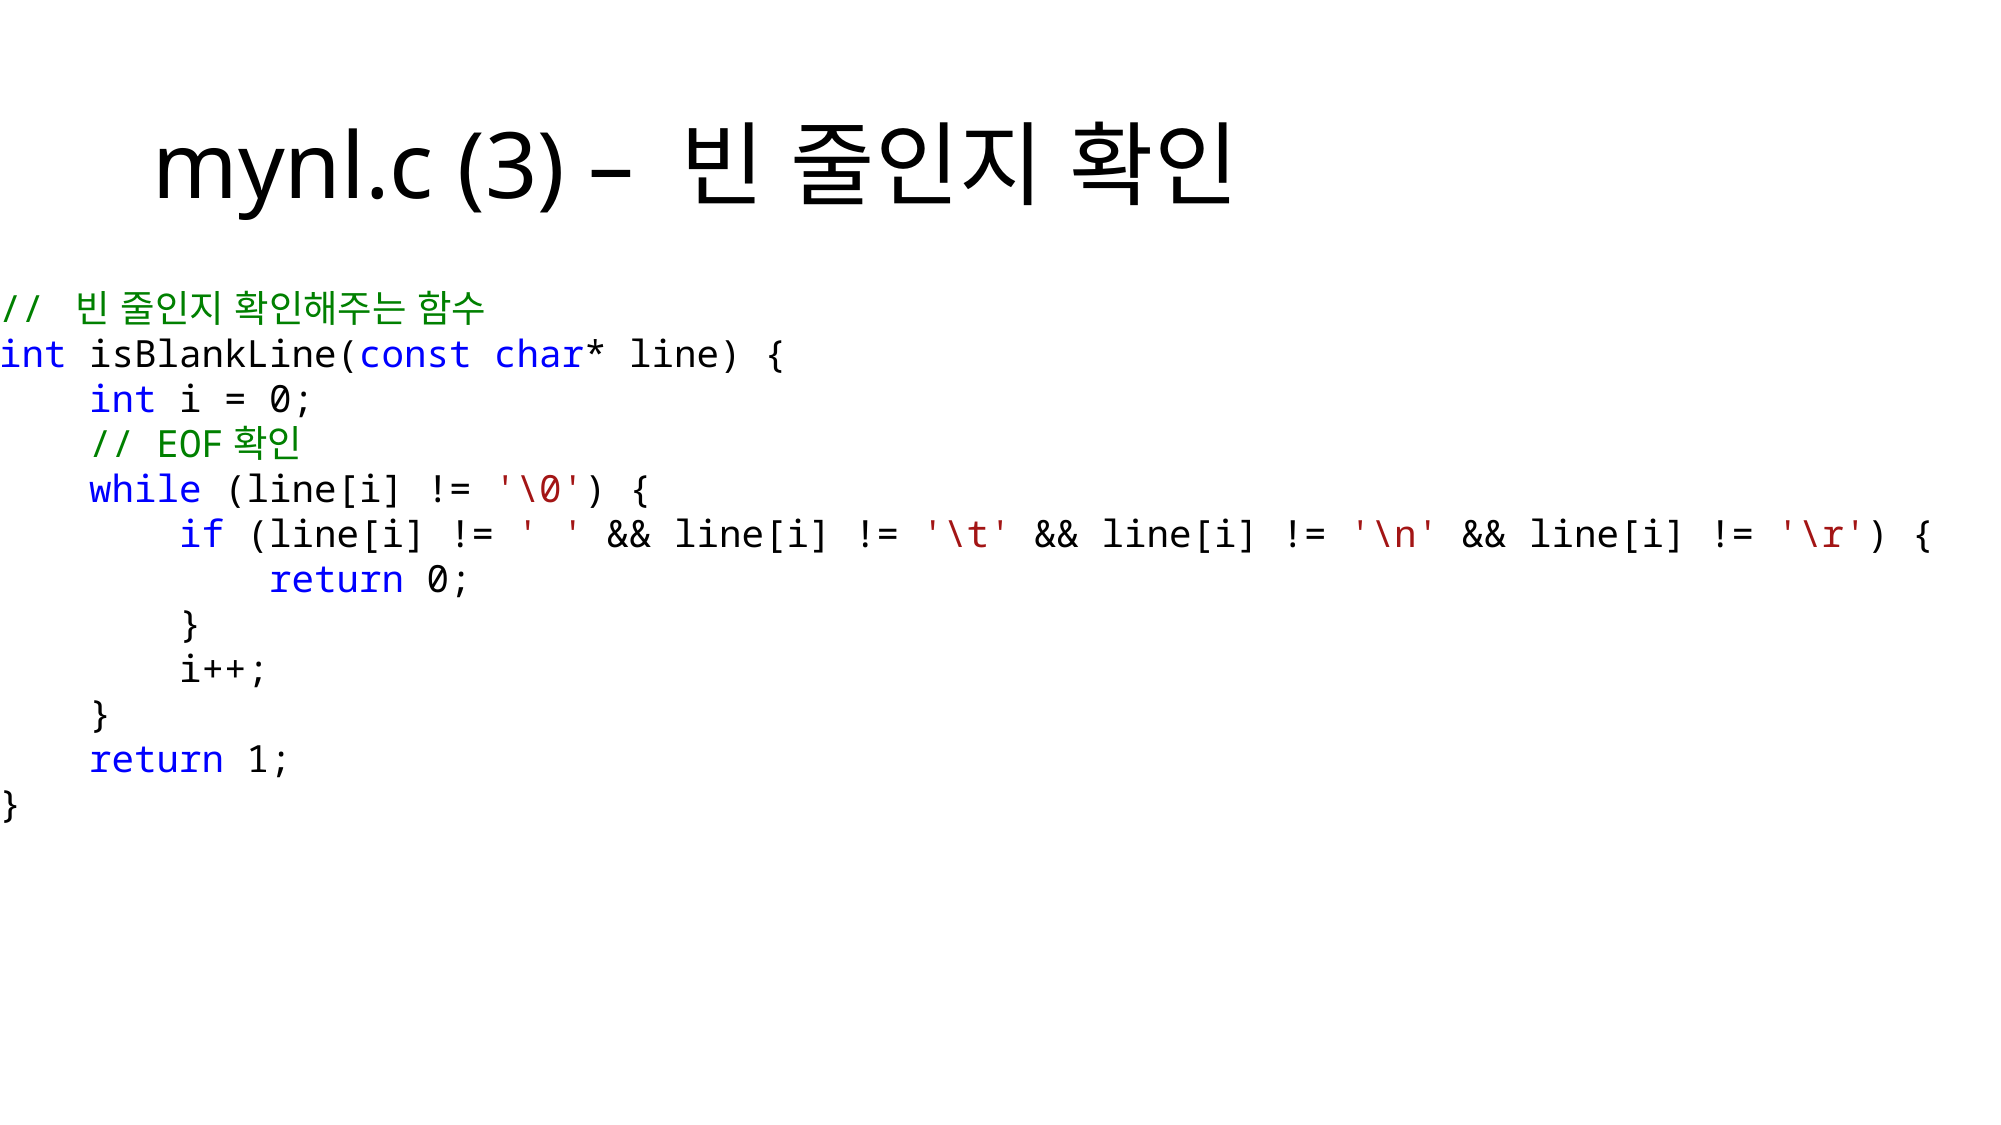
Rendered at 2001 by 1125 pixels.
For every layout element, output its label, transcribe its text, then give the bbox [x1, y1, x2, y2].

text_box // 빈 줄인지 확인해주는 함수 int isBlankLine(const char* line) { int i = 0; // EOF확인 while (line[i] != '\0') { if (line[i] != ' ' && line[i] != '\t' && line[i] != '\n' && line[i] != '\r') { return 0; } i++; } return 1; } [0, 277, 1949, 832]
title mynl.c (3) – 빈 줄인지 확인 [137, 59, 1863, 277]
